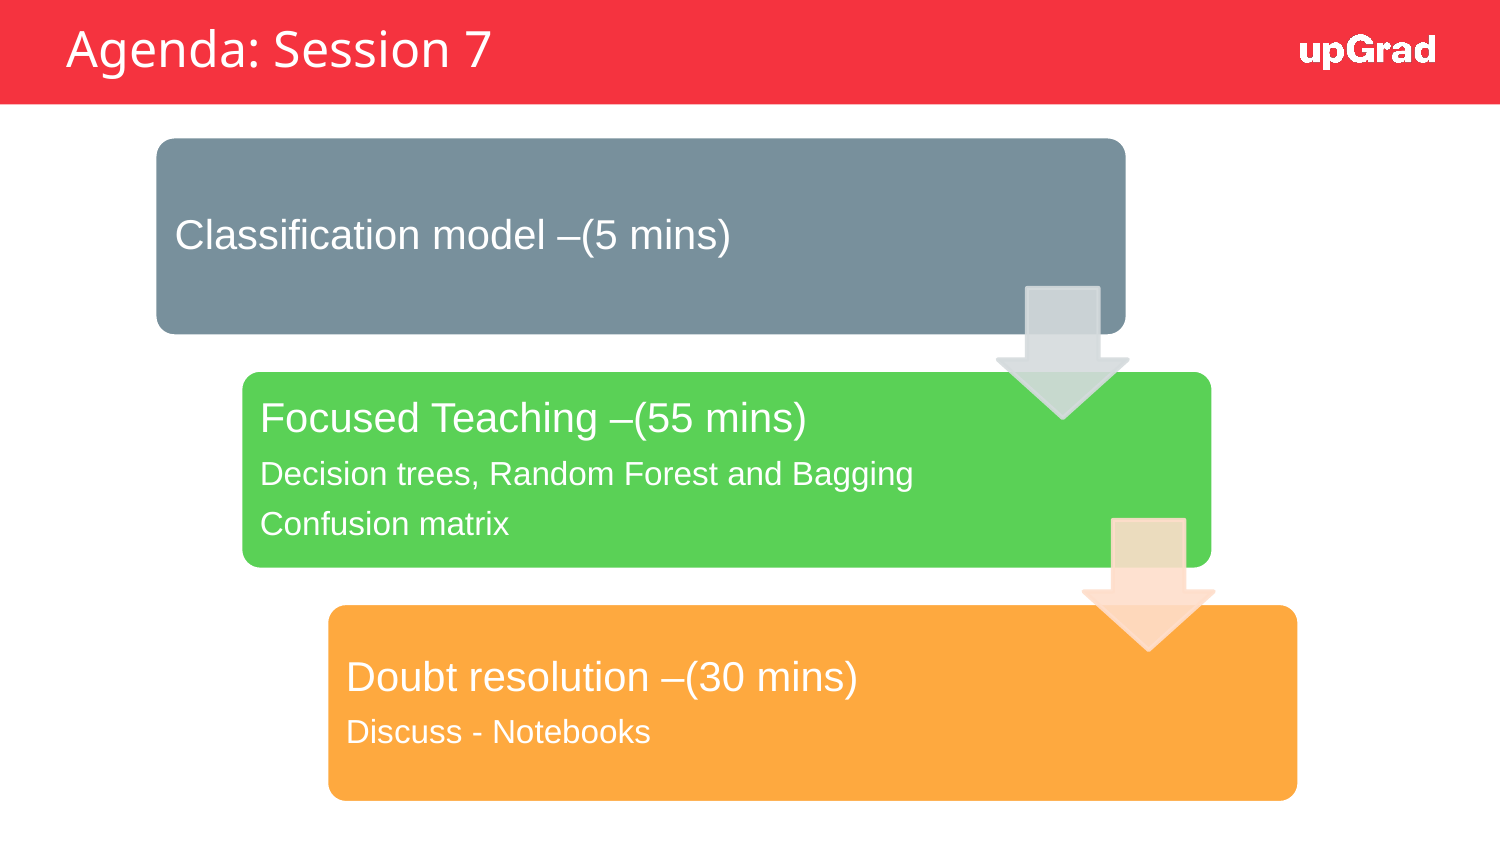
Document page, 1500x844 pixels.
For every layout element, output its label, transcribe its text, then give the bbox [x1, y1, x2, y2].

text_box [154, 136, 1300, 804]
title Agenda: Session 7 [51, 20, 665, 83]
picture [1300, 34, 1435, 70]
